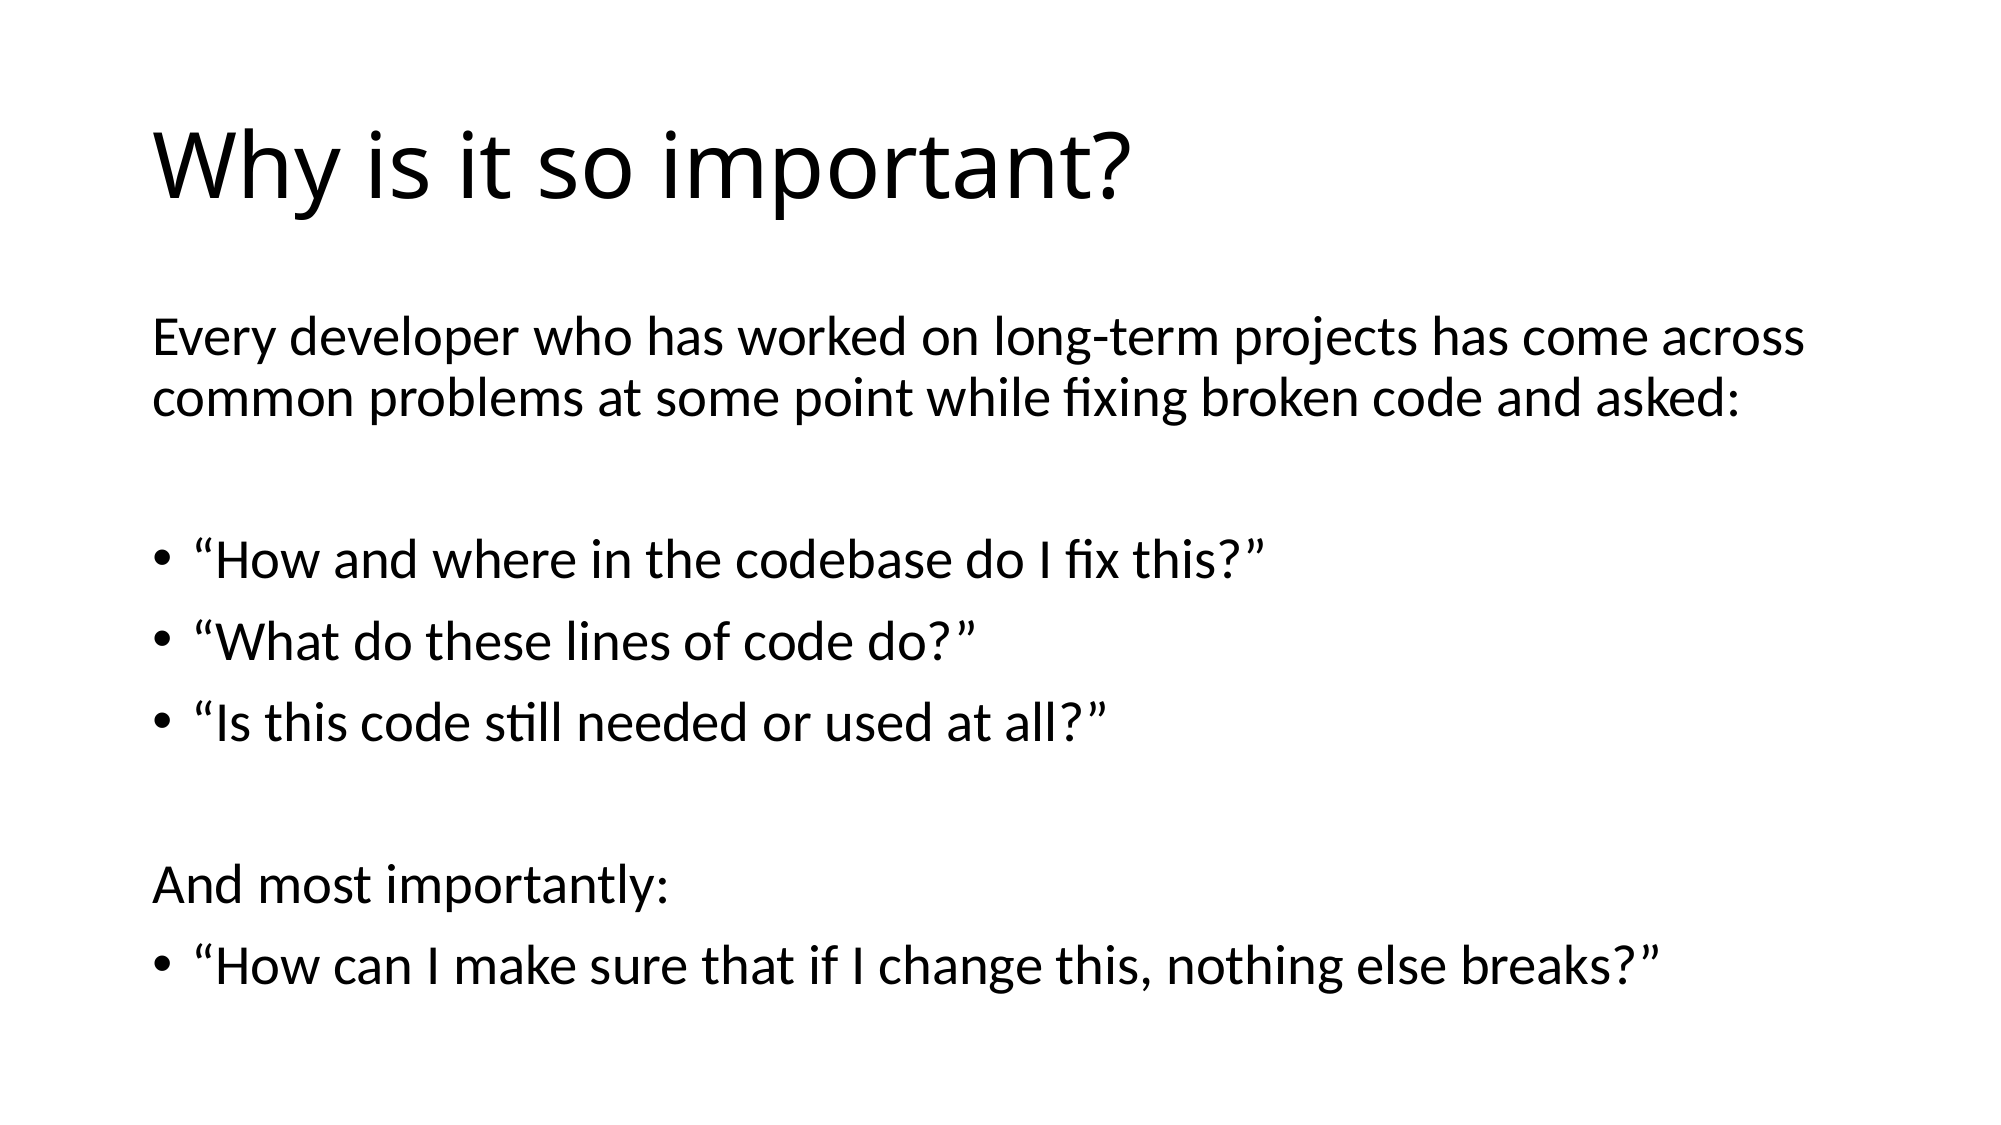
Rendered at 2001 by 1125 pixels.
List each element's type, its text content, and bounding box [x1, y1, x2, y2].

list Every developer who has worked on long-term projects has come across common problems at some point while fixing broken code and asked: “How and where in the codebase do I fix this?” “What do these lines of code do?” “Is this code still needed or used at all?” And most importantly: “How can I make sure that if I change this, nothing else breaks?” [137, 299, 1863, 1014]
title Why is it so important? [137, 59, 1863, 278]
